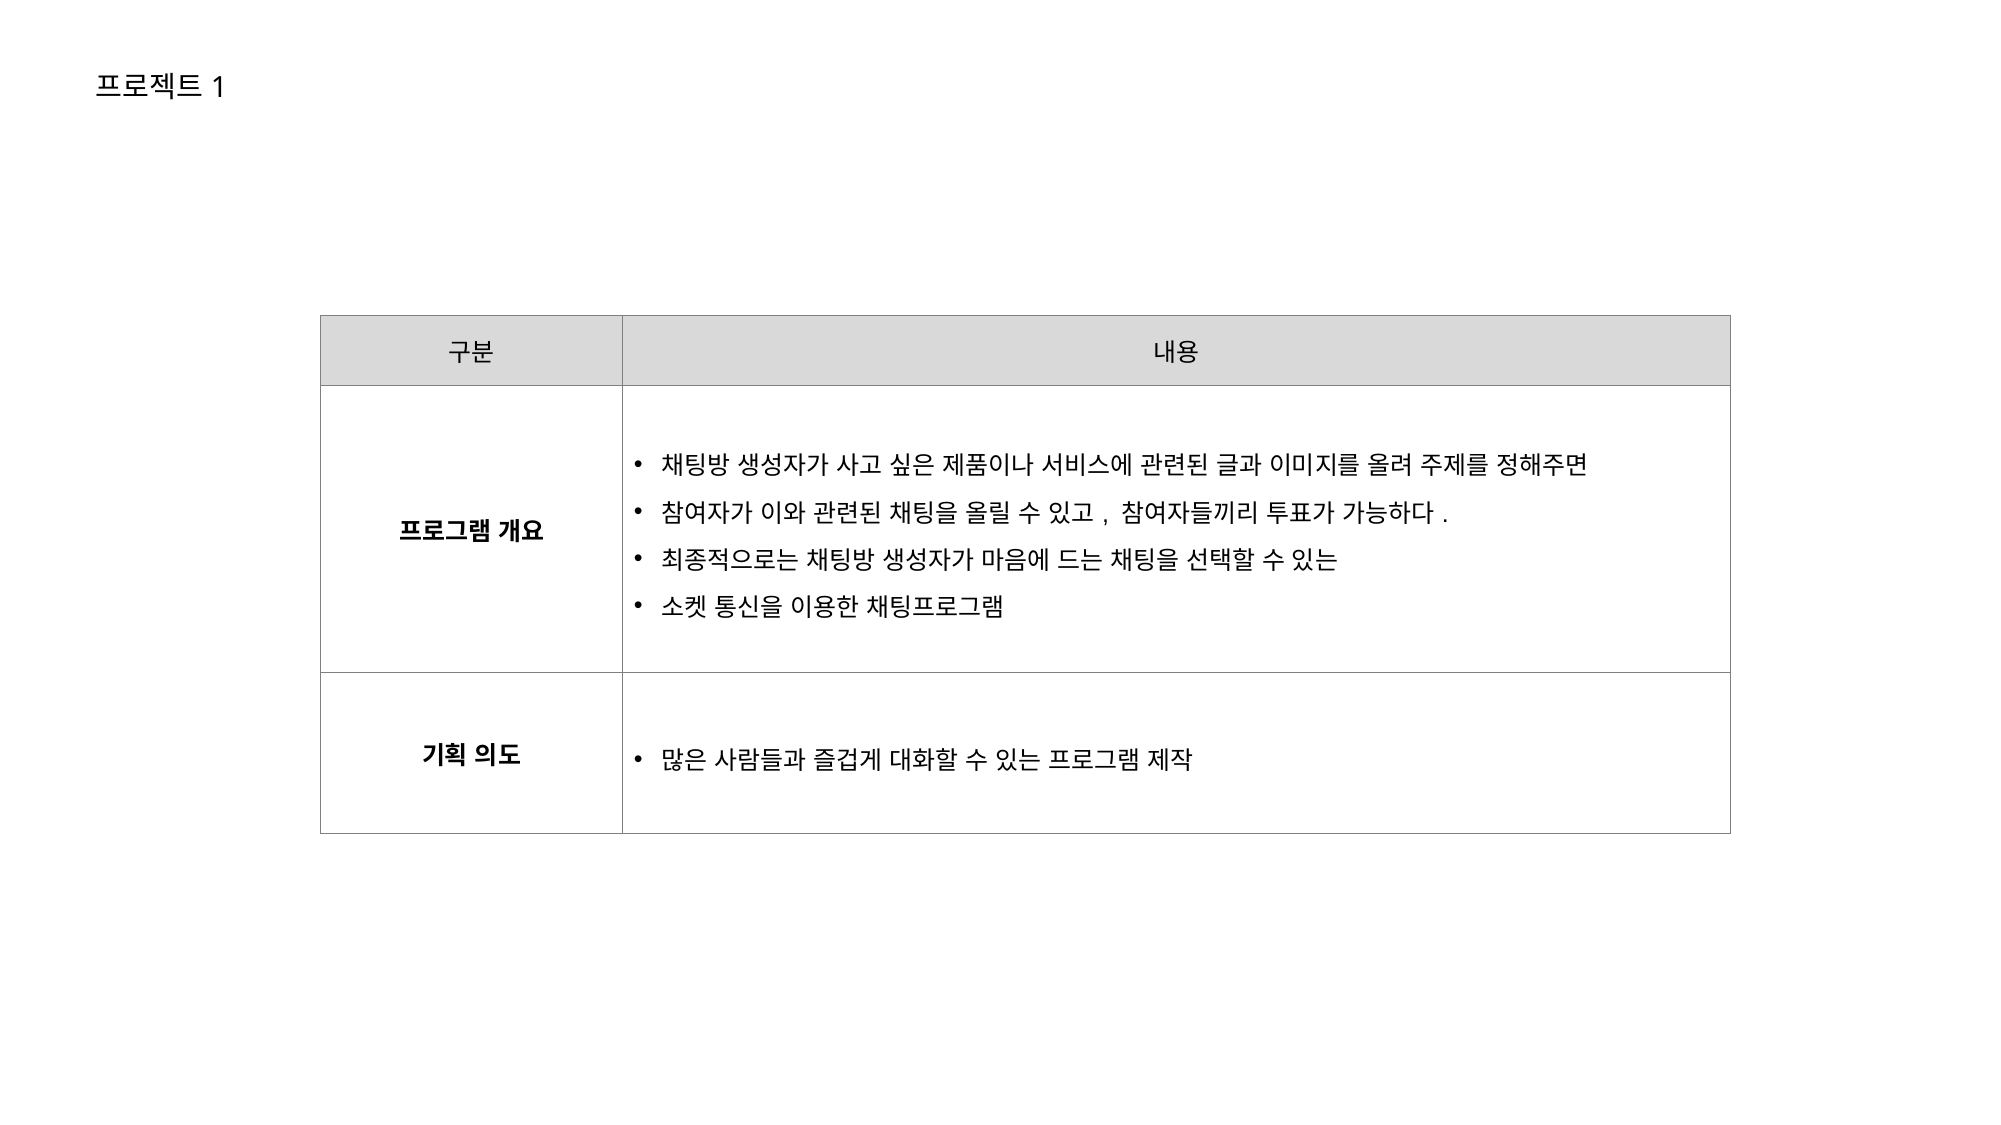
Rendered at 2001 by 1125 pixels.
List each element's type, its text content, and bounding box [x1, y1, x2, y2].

text_box 프로젝트1 [80, 0, 1581, 112]
table_cell 채팅방 생성자가 사고 싶은 제품이나 서비스에 관련된 글과 이미지를 올려 주제를 정해주면 참여자가 이와 관련된 채팅을 올릴 수 있고, 참여자들끼리 투표가 가능하다. 최종적으로는 채팅방 생성자가 마음에 드는 채팅을 선택할 수 있는 소켓 통신을 이용한 채팅프로그램 [623, 386, 1730, 672]
table_header 내용 [623, 316, 1730, 385]
table_cell 많은 사람들과 즐겁게 대화할 수 있는 프로그램 제작 [623, 673, 1730, 833]
table_cell 기획 의도 [321, 673, 622, 833]
table_cell 프로그램 개요 [321, 386, 622, 672]
table_header 구분 [321, 316, 622, 385]
